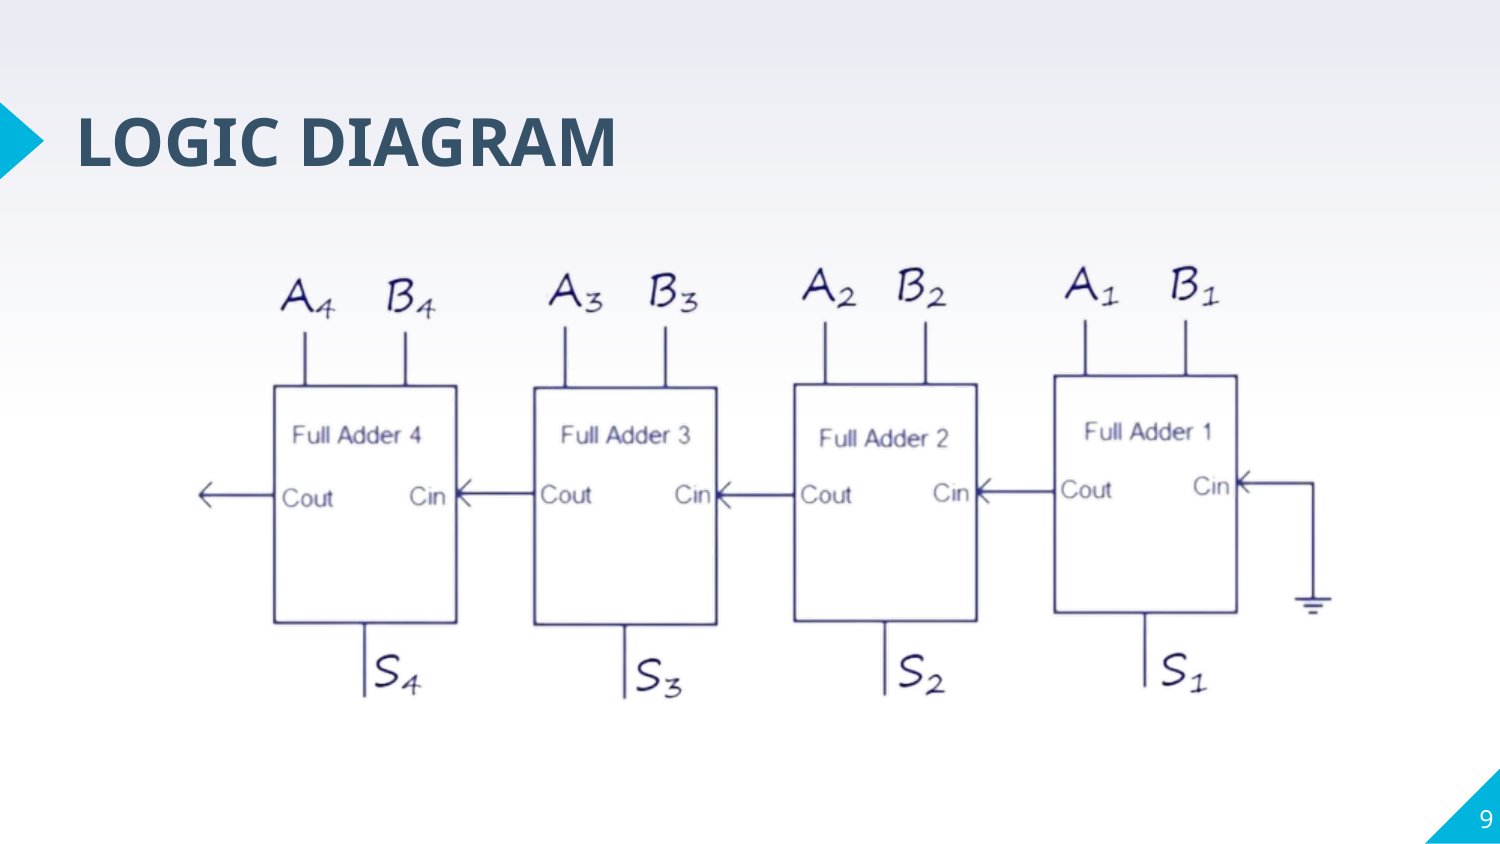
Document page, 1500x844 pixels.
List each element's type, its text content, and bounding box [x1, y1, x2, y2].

picture [176, 235, 1346, 717]
title LOGIC DIAGRAM [75, 99, 1001, 178]
slide_number <number> [1418, 760, 1494, 838]
